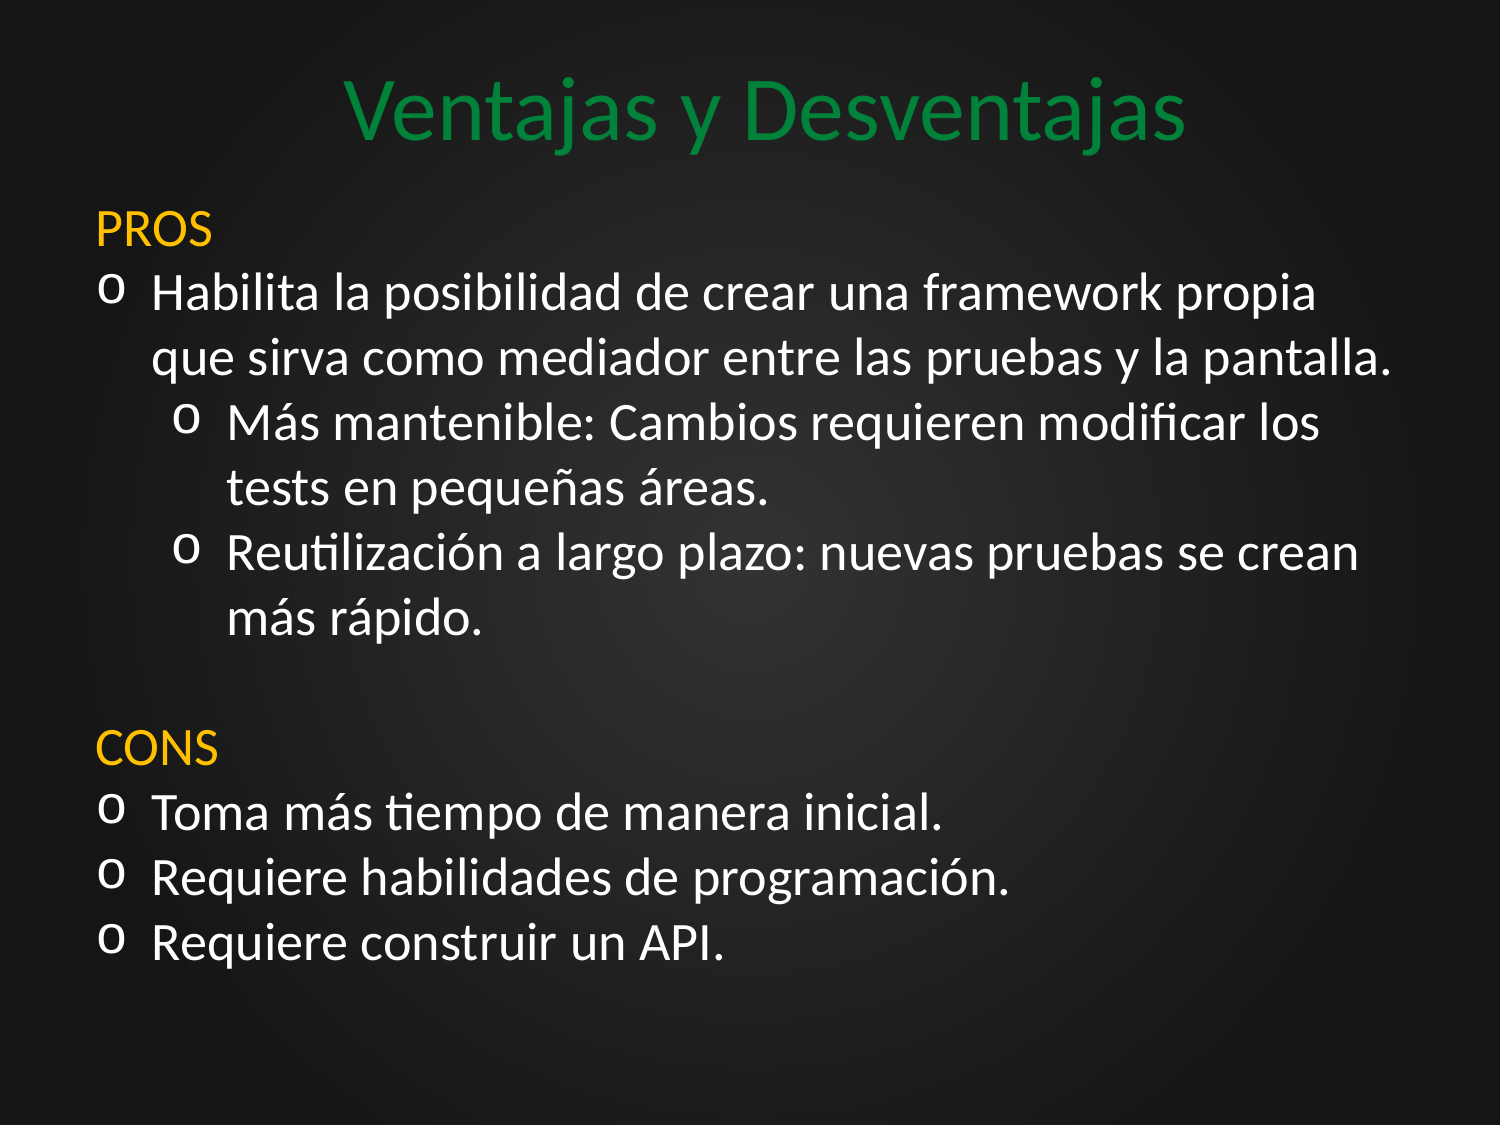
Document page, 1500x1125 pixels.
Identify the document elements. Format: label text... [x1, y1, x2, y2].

text_box PROS Habilita la posibilidad de crear una framework propia que sirva como mediador entre las pruebas y la pantalla. Más mantenible: Cambios requieren modificar los tests en pequeñas áreas. Reutilización a largo plazo: nuevas pruebas se crean más rápido. CONS Toma más tiempo de manera inicial. Requiere habilidades de programación. Requiere construir un API. [80, 184, 1428, 979]
picture [0, 0, 1500, 1125]
title Ventajas y Desventajas [91, 43, 1442, 163]
